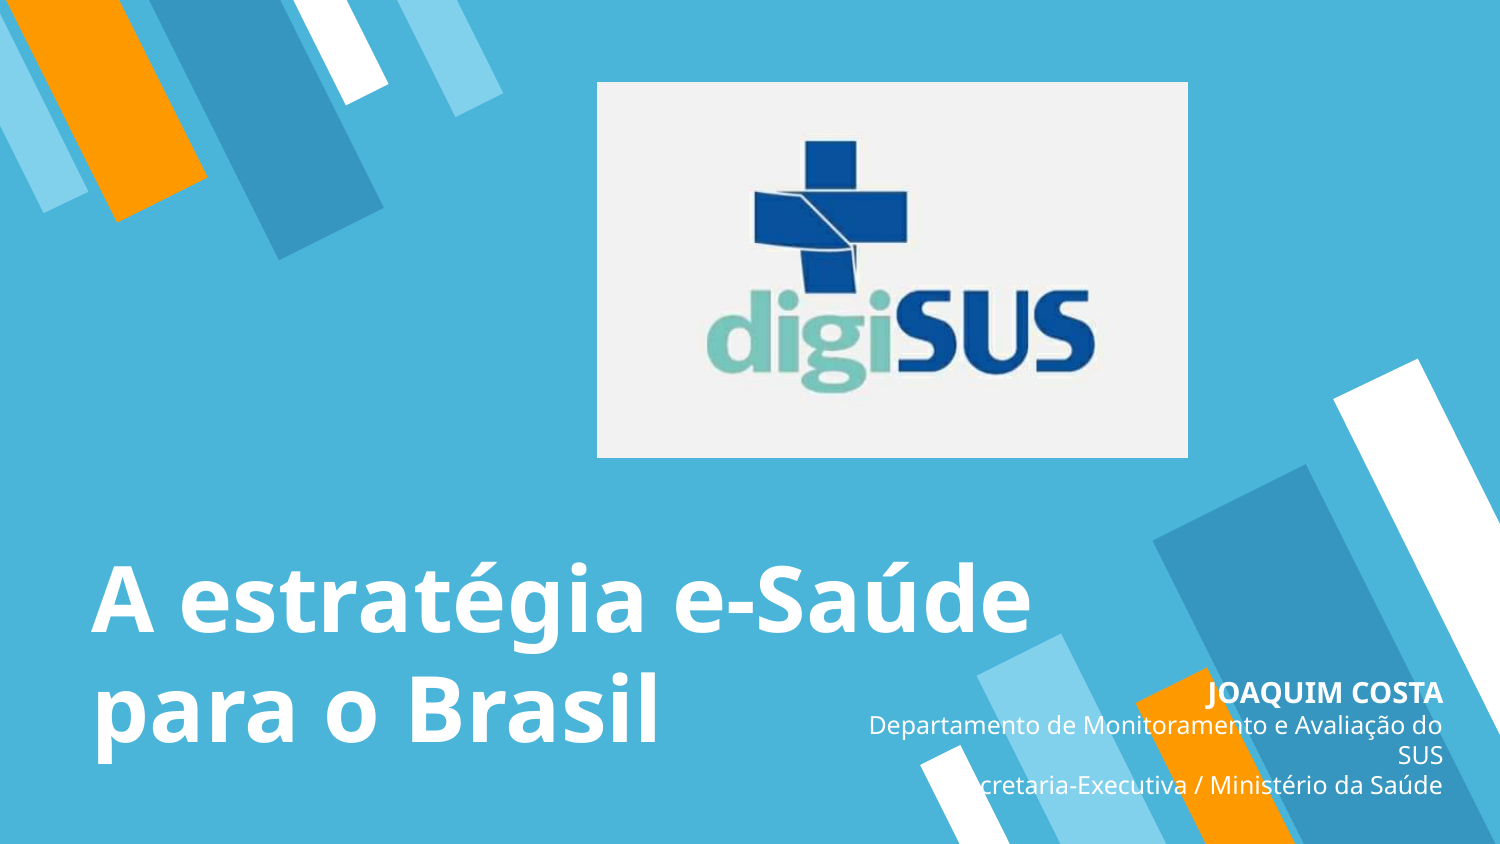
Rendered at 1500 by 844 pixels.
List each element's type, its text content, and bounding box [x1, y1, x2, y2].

title A estratégia e-Saúde para o Brasil [76, 319, 1128, 777]
picture [597, 81, 1188, 458]
text_box JOAQUIM COSTA Departamento de Monitoramento e Avaliação do SUS Secretaria-Executiva / Ministério da Saúde [809, 705, 1459, 815]
